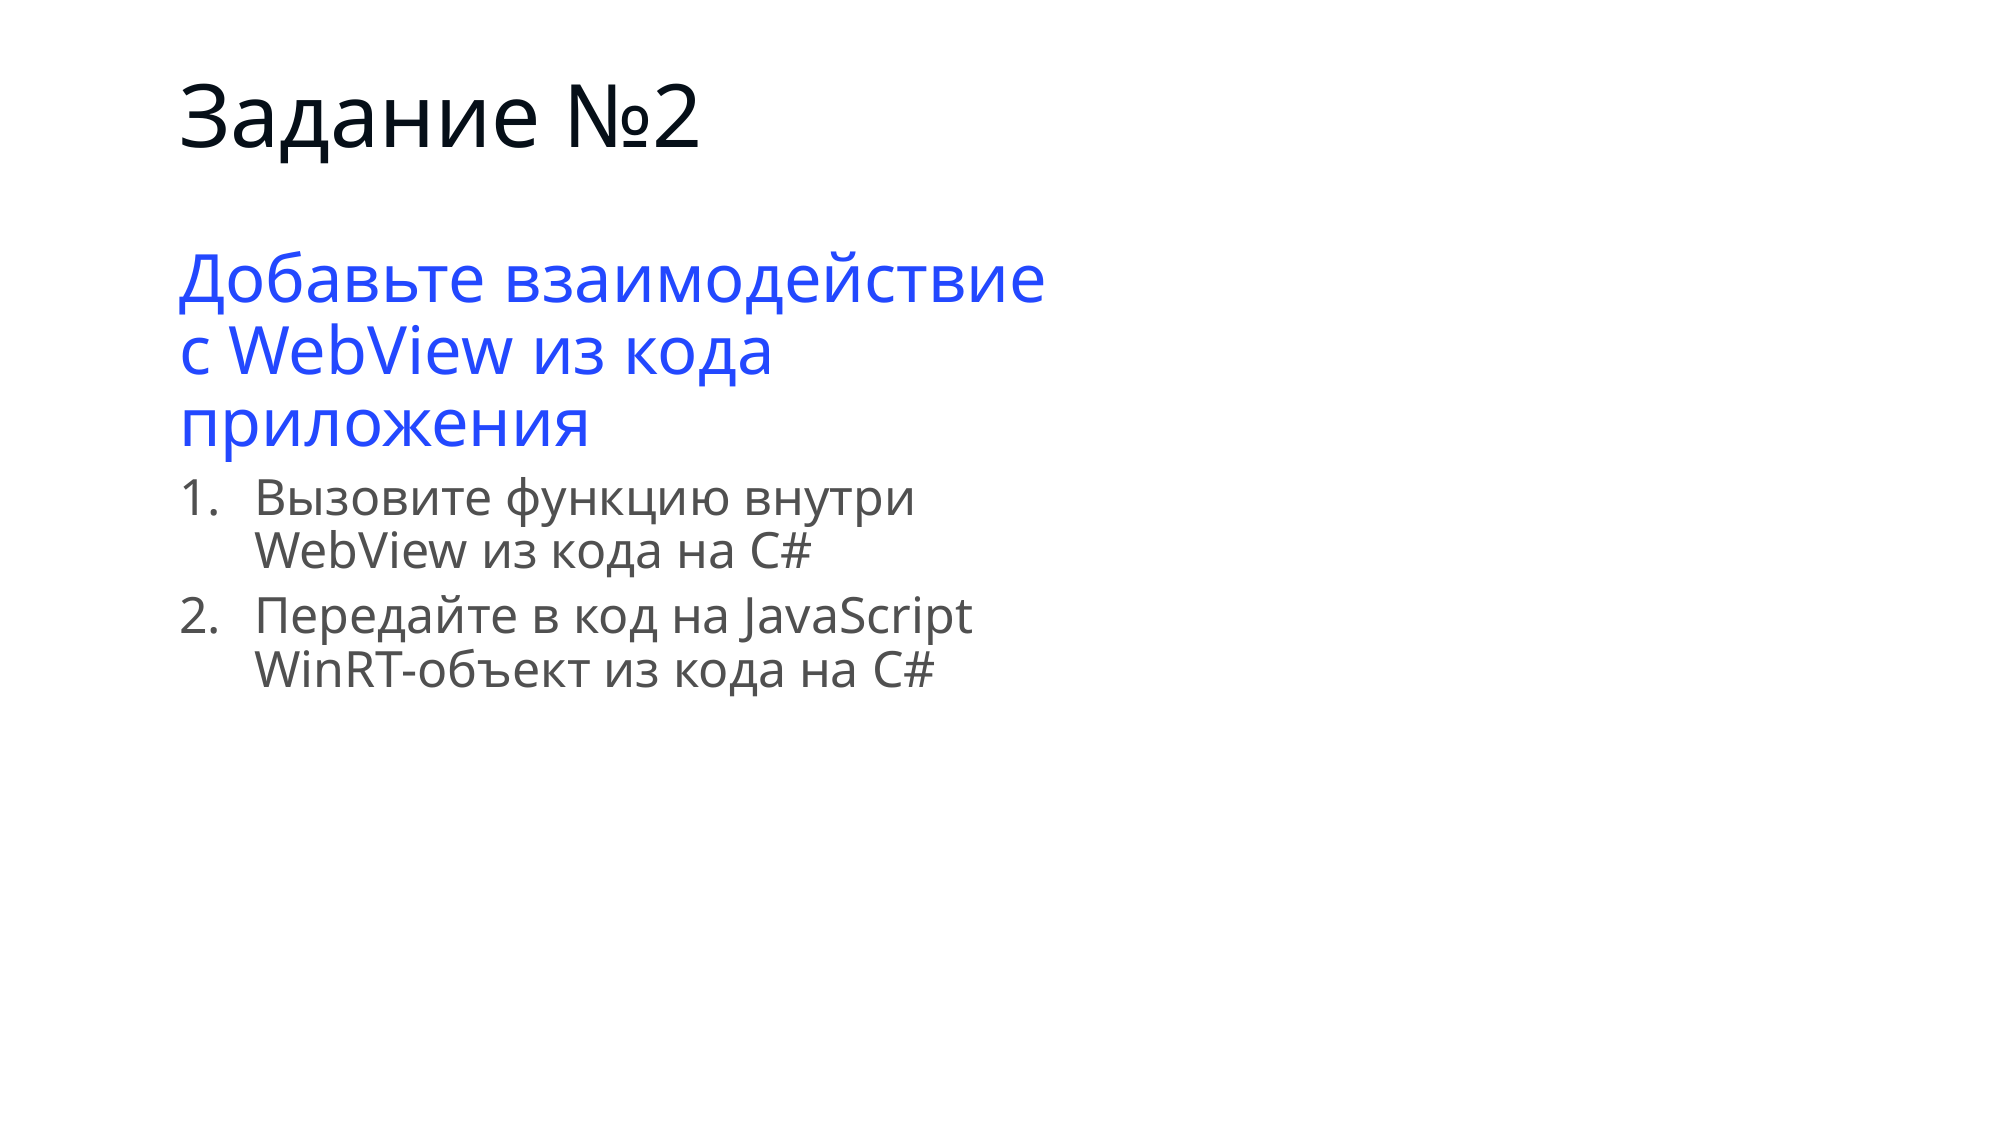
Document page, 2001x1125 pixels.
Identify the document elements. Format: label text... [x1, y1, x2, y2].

title Задание №2 [173, 60, 1863, 179]
list Добавьте взаимодействие с WebView из кода приложения Вызовите функцию внутри WebView из кода на C# Передайте в код на JavaScript WinRT-объект из кода на C# [173, 237, 1089, 1035]
